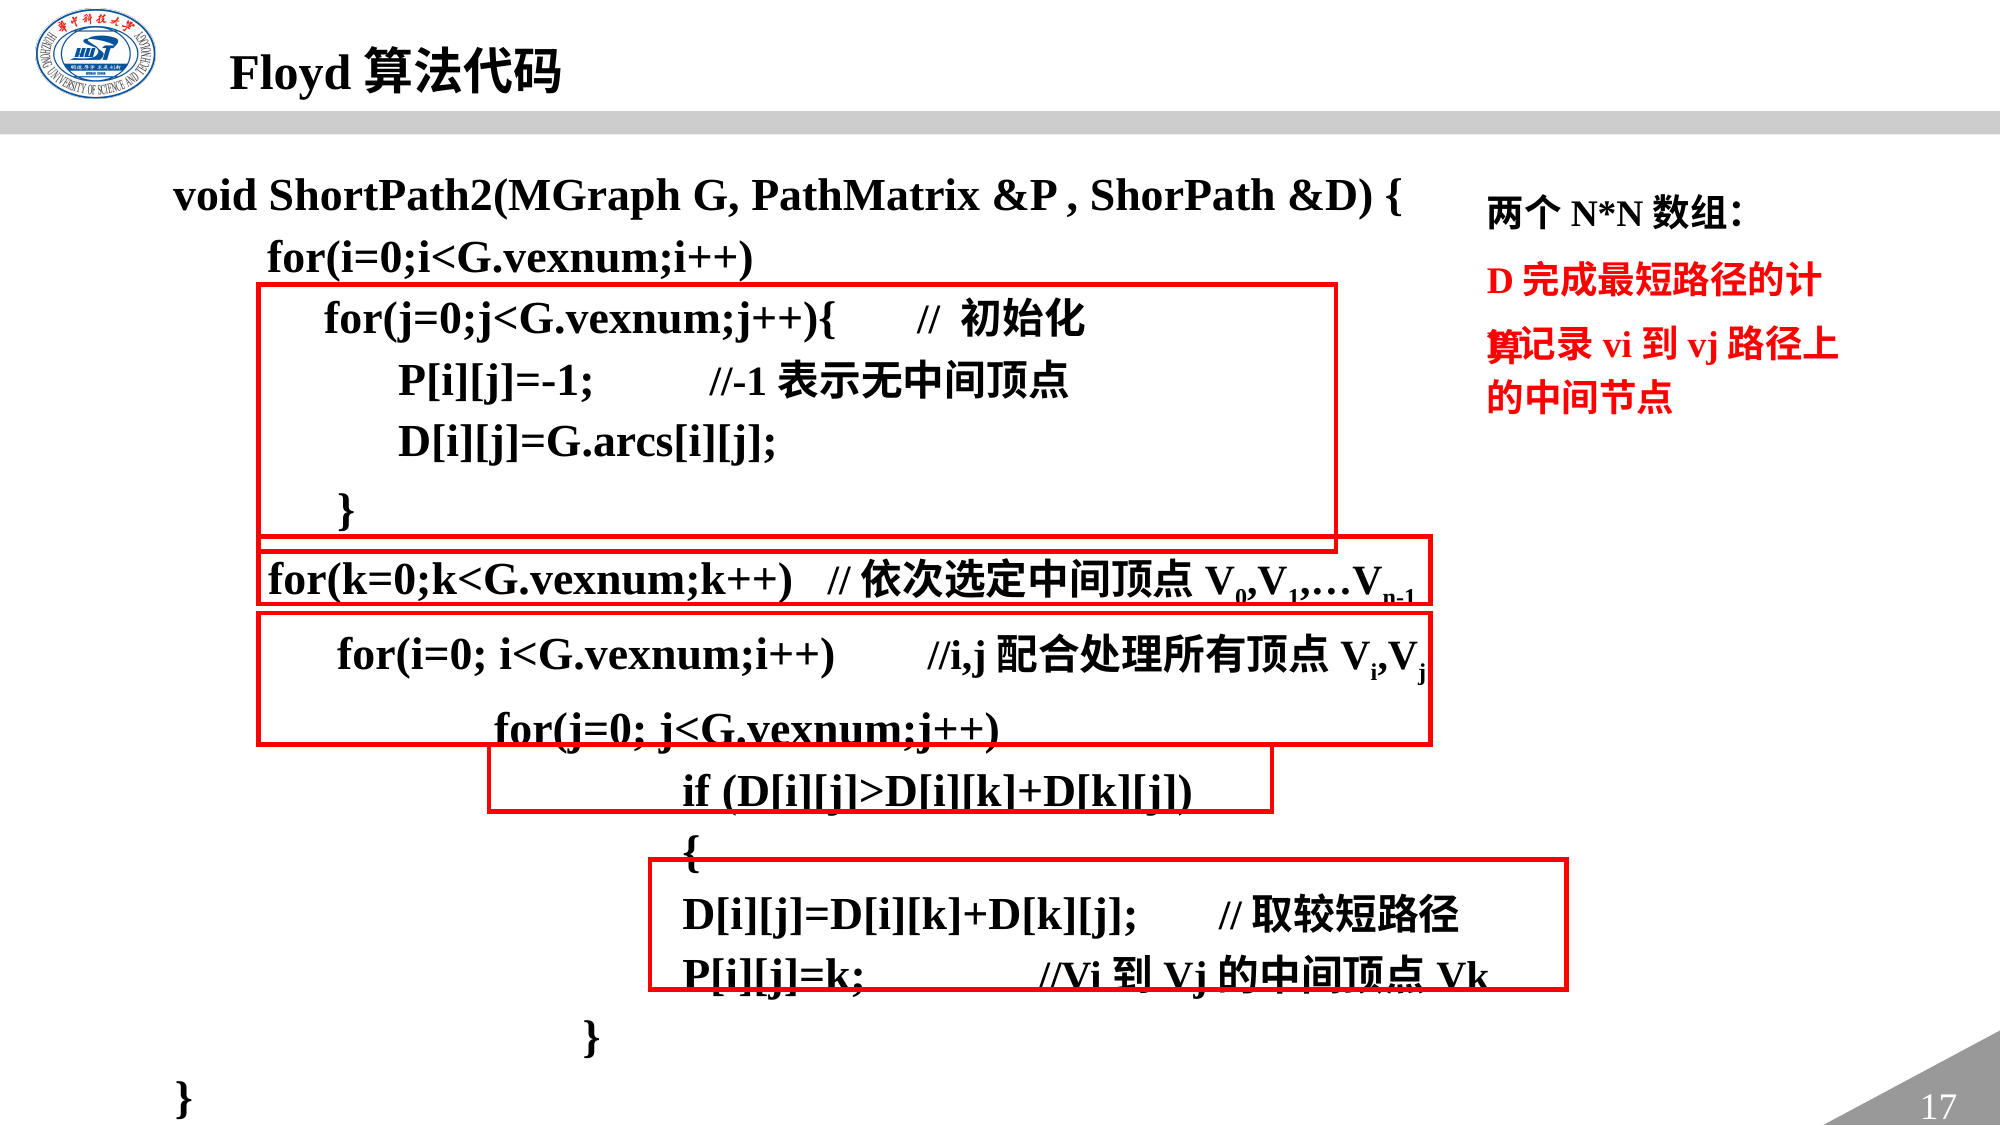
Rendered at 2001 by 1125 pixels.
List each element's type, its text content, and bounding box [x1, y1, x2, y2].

text_box [257, 284, 1337, 536]
text_box P记录vi到vj路径上的中间节点 [1472, 376, 1873, 427]
text_box 两个N*N数组： D完成最短路径的计算 [1472, 158, 1873, 376]
text_box [649, 858, 1568, 990]
text_box Floyd算法代码 [178, 27, 606, 108]
text_box [488, 743, 1273, 813]
text_box void ShortPath2(MGraph G, PathMatrix &P , ShorPath &D) { for(i=0;i<G.vexnum;i++) for(j=0;j<G.vexnum;j++){ // 初始化 P[i][j]=-1; //-1表示无中间顶点 D[i][j]=G.arcs[i][j]; } for(k=0;k<G.vexnum;k++) //依次选定中间顶点V0,V1,…Vn-1 for(i=0; i<G.vexnum;i++) //i,j配合处理所有顶点Vi,Vj for(j=0; j<G.vexnum;j++) if (D[i][j]>D[i][k]+D[k][j]) { D[i][j]=D[i][k]+D[k][j]; //取较短路径 P[i][j]=k; //Vi到Vj的中间顶点Vk } } [122, 151, 2000, 1125]
picture [35, 8, 156, 99]
text_box [257, 536, 1431, 605]
text_box [257, 612, 1431, 745]
